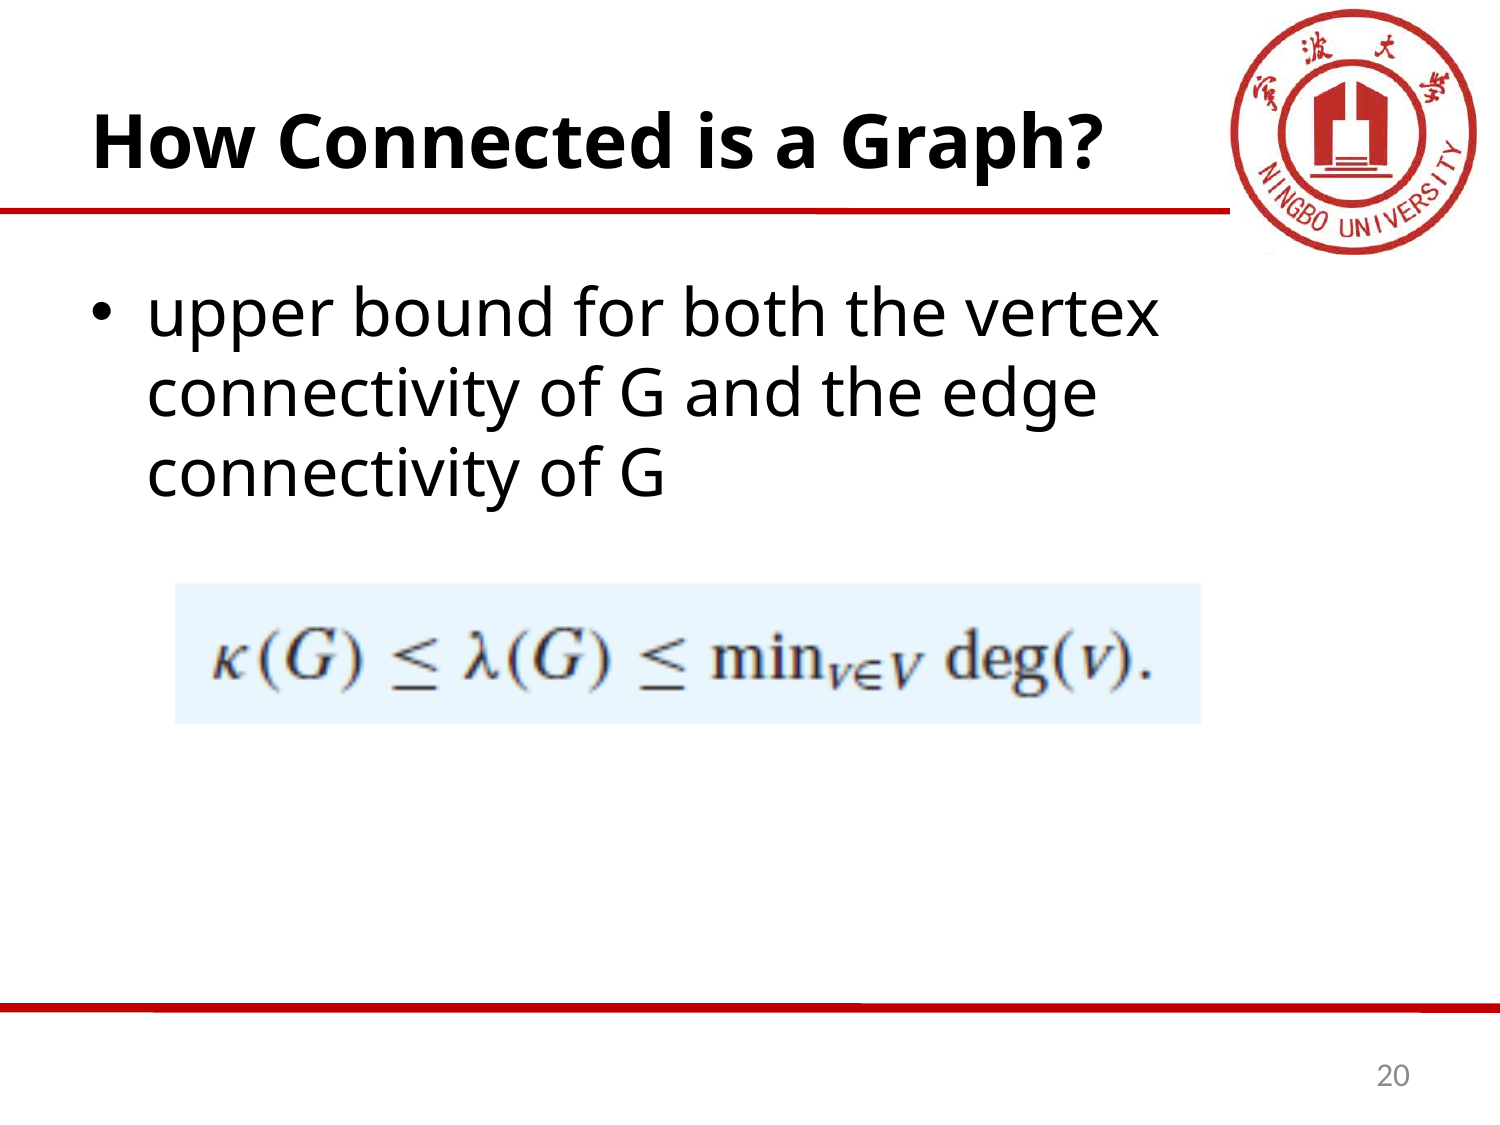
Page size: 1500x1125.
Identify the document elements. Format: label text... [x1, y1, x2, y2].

title How Connected is a Graph? [75, 45, 1425, 233]
picture [175, 573, 1206, 724]
picture [1230, 8, 1477, 255]
slide_number 20 [1074, 1042, 1425, 1103]
list upper bound for both the vertex connectivity of G and the edge connectivity of G [75, 262, 1425, 1005]
